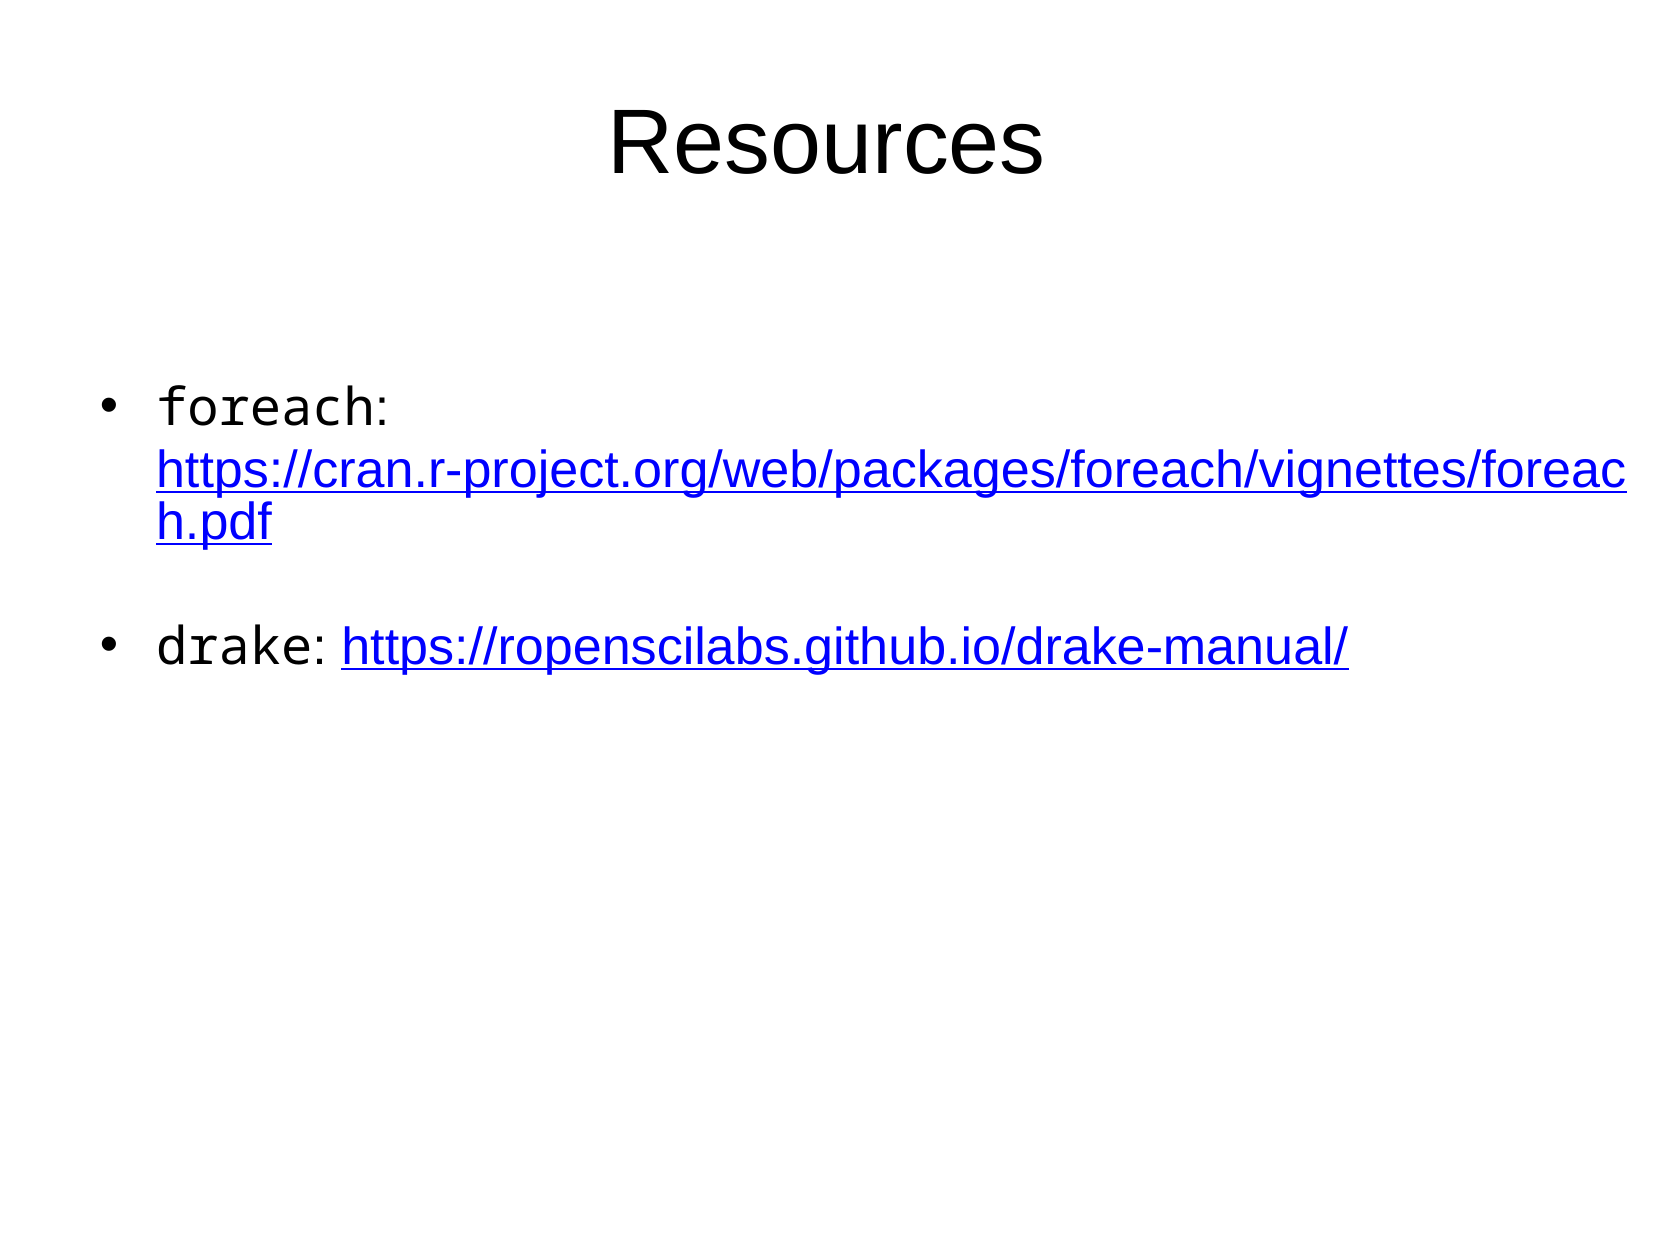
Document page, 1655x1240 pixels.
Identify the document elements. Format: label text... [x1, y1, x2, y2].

list foreach: https://cran.r-project.org/web/packages/foreach/vignettes/foreach.pdf drake: https://ropenscilabs.github.io/drake-manual/ [99, 372, 1628, 626]
title Resources [177, 82, 1478, 194]
